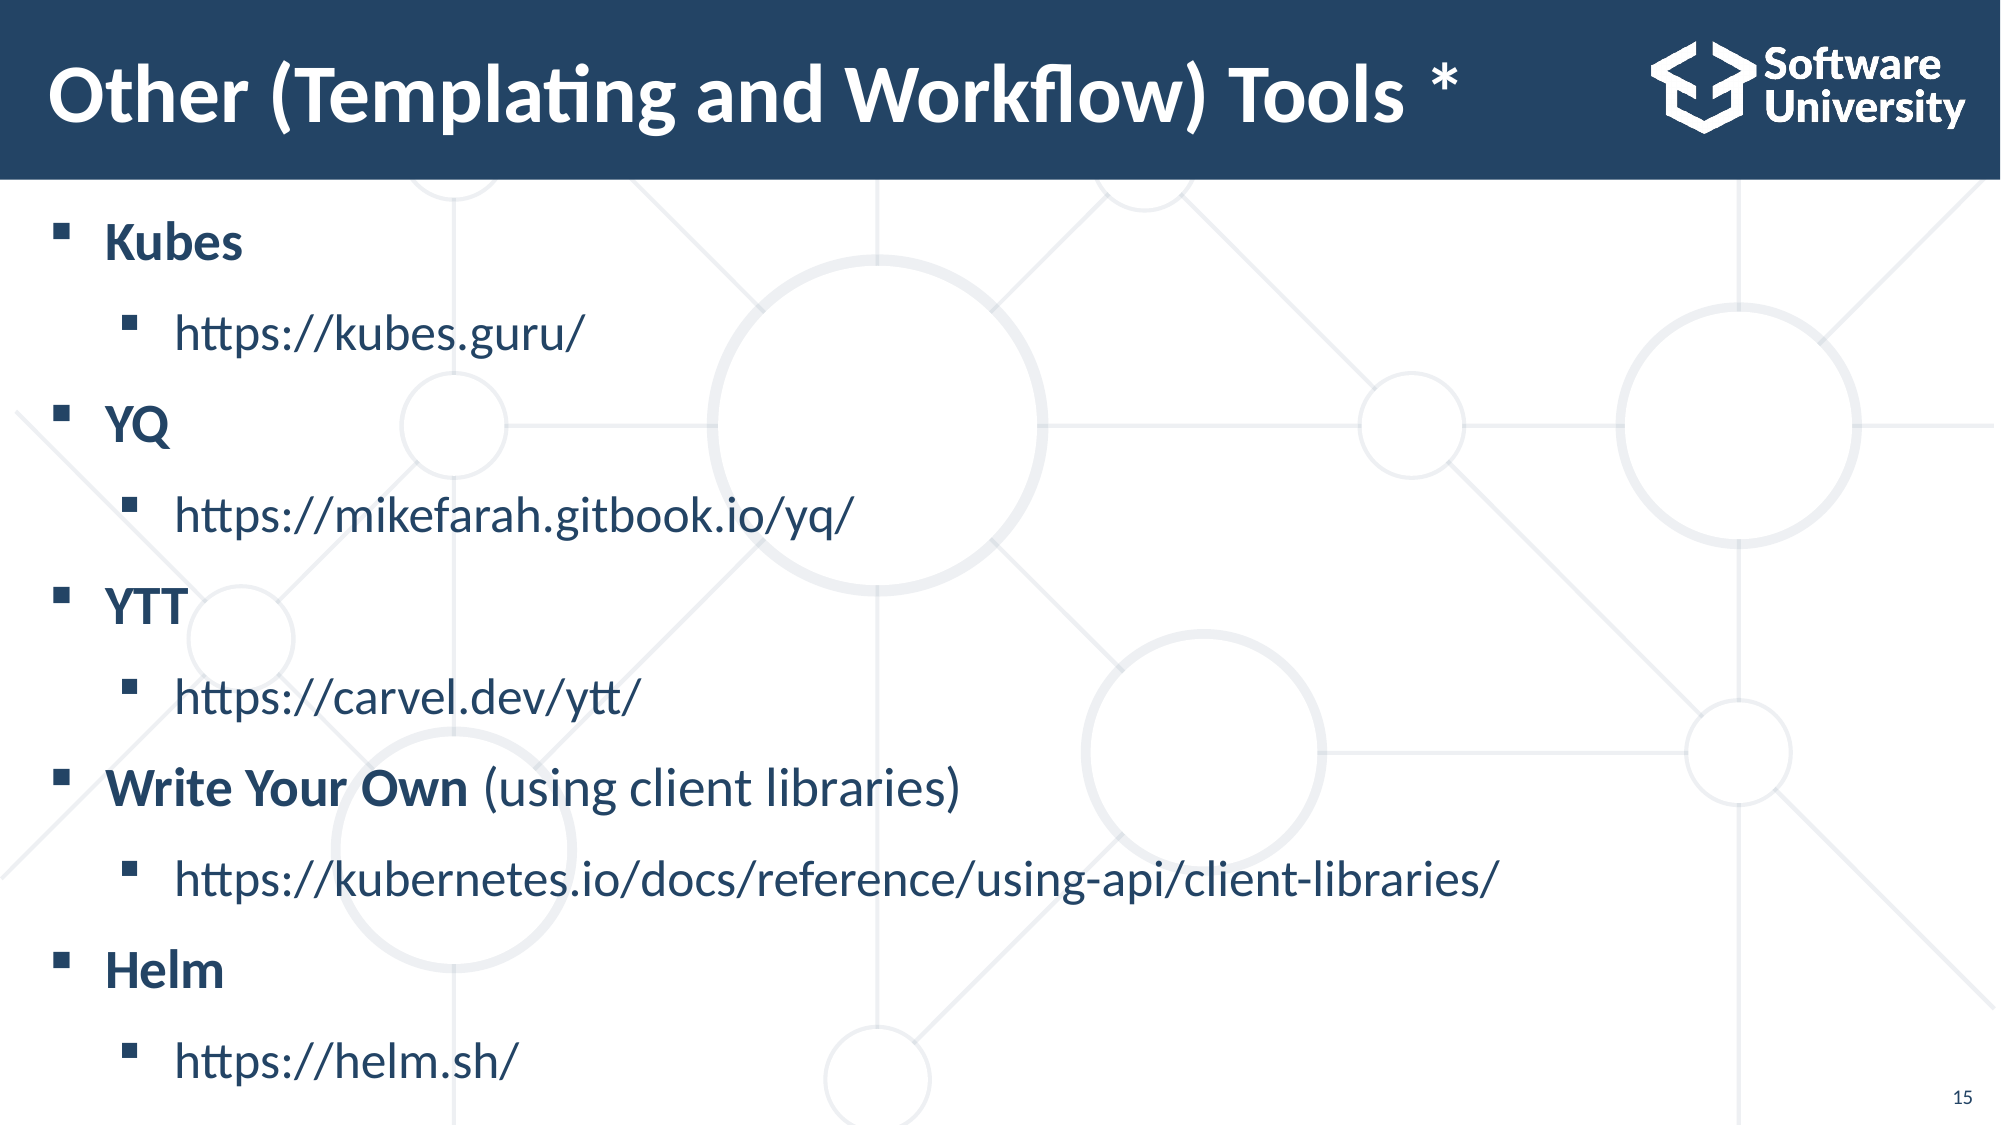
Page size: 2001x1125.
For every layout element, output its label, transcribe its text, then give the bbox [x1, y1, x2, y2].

slide_number 15 [1927, 1067, 1989, 1117]
picture [1651, 41, 1966, 134]
title Other (Templating and Workflow) Tools * [31, 16, 1625, 162]
list Kubes https://kubes.guru/ YQ https://mikefarah.gitbook.io/yq/ YTT https://carvel.dev/ytt/ Write Your Own (using client libraries) https://kubernetes.io/docs/reference/using-api/client-libraries/ Helm https://helm.sh/ [31, 196, 1970, 1104]
